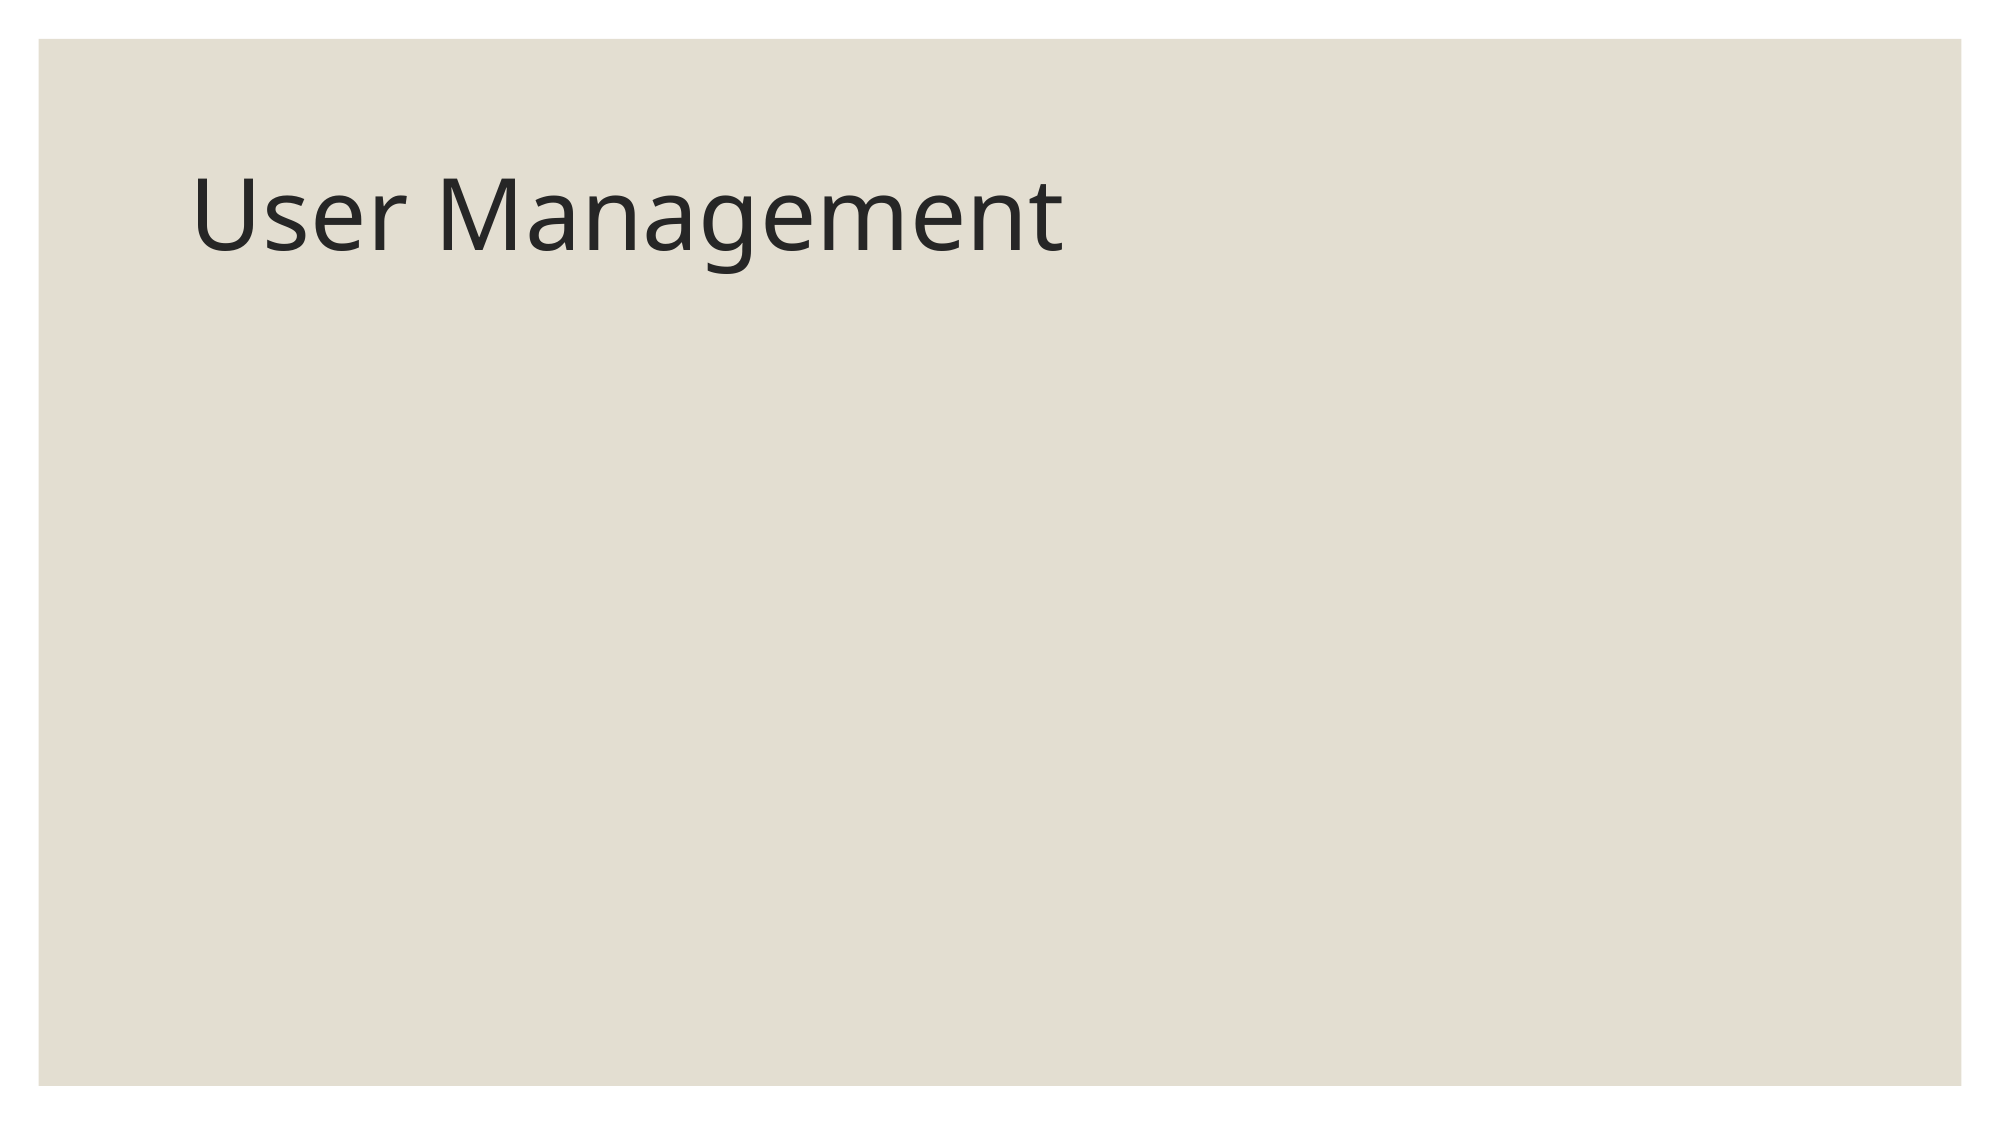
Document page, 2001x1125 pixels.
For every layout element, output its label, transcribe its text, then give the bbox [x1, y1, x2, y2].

title User Management [174, 105, 1825, 331]
